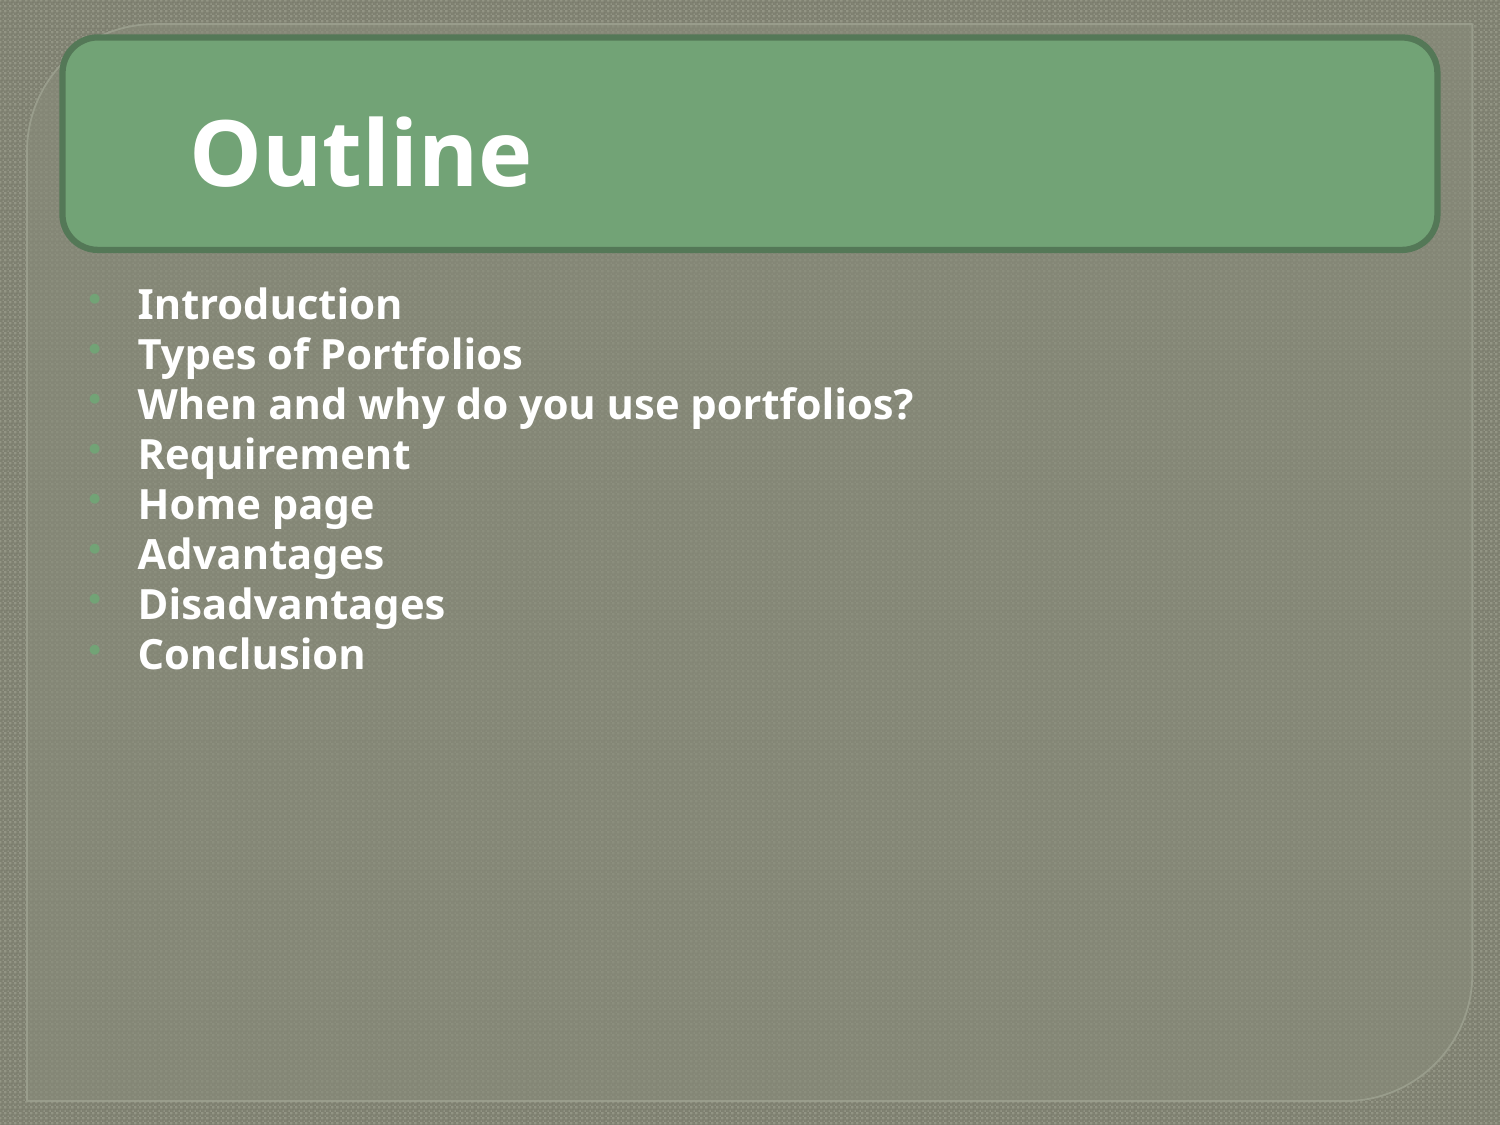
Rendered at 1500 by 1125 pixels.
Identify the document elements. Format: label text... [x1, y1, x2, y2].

text_box [59, 34, 1441, 254]
text_box Outline [174, 87, 1275, 213]
list Introduction Types of Portfolios When and why do you use portfolios? Requirement Home page Advantages Disadvantages Conclusion [75, 270, 1425, 1013]
